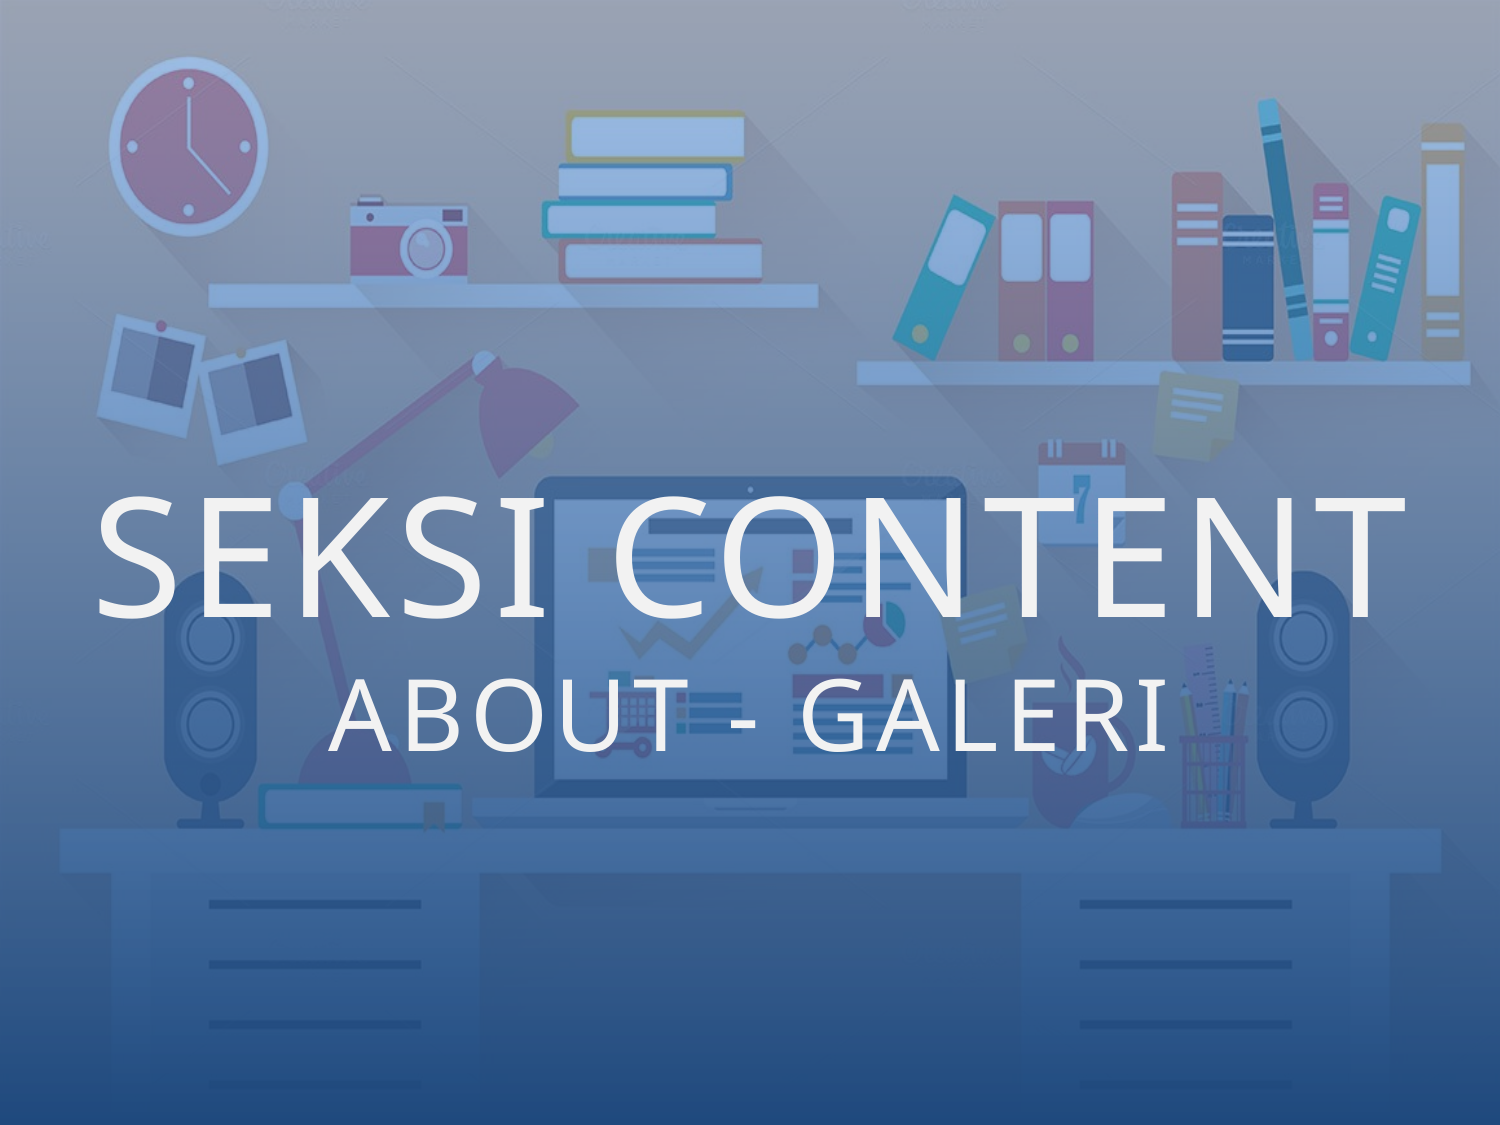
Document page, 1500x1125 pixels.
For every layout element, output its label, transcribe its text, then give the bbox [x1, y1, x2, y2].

text_box SEKSI CONTENT ABOUT - GALERI [63, 443, 1437, 779]
text_box [0, 0, 1500, 1125]
